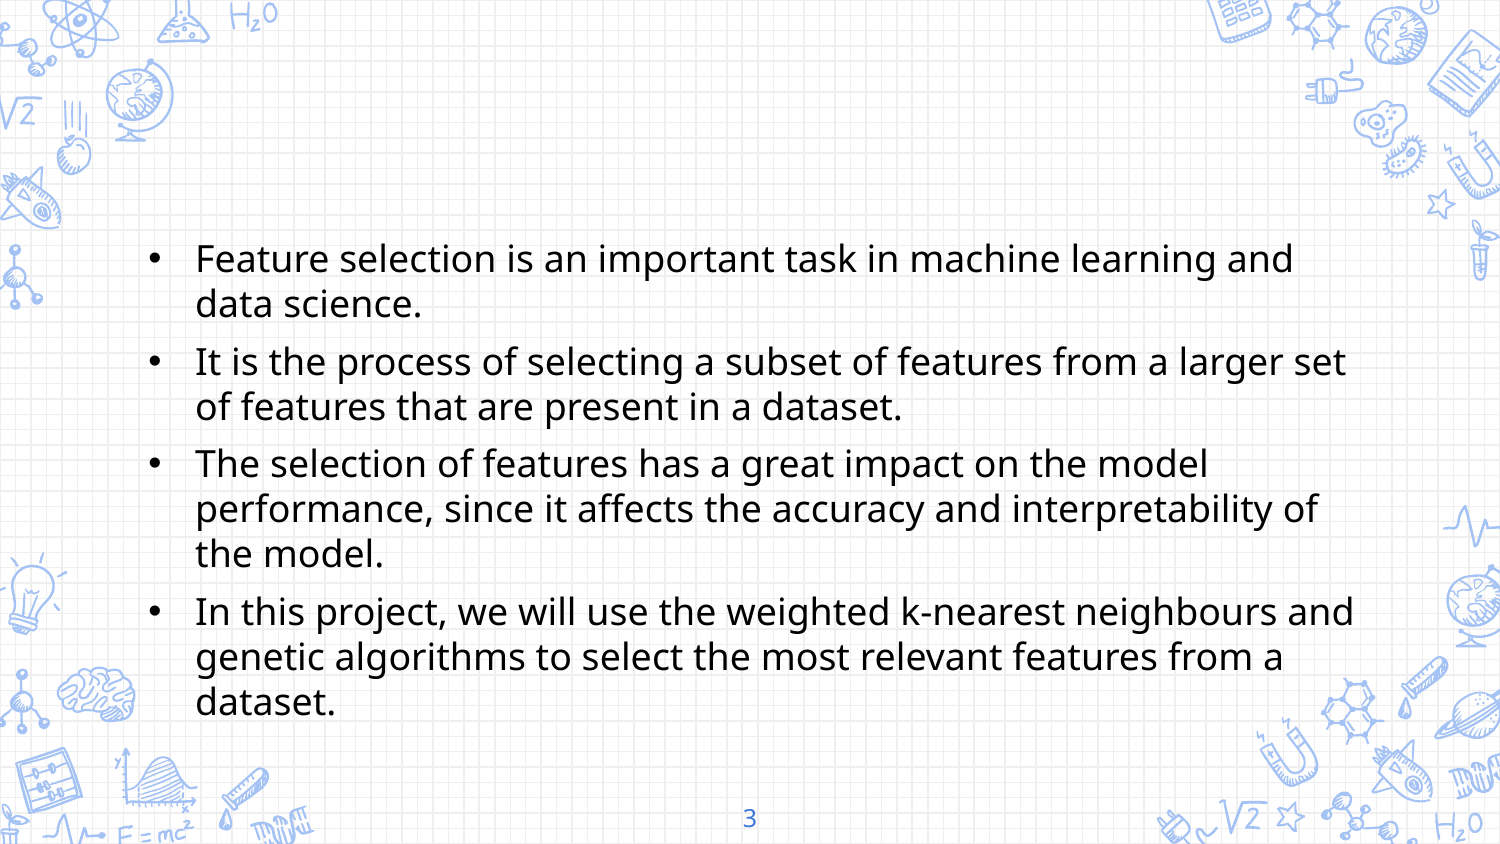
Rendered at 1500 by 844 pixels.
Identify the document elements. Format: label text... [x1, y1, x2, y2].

slide_number 3 [705, 796, 795, 844]
text_box Feature selection is an important task in machine learning and data science. It is the process of selecting a subset of features from a larger set of features that are present in a dataset. The selection of features has a great impact on the model performance, since it affects the accuracy and interpretability of the model. In this project, we will use the weighted k-nearest neighbours and genetic algorithms to select the most relevant features from a dataset. [133, 227, 1390, 731]
